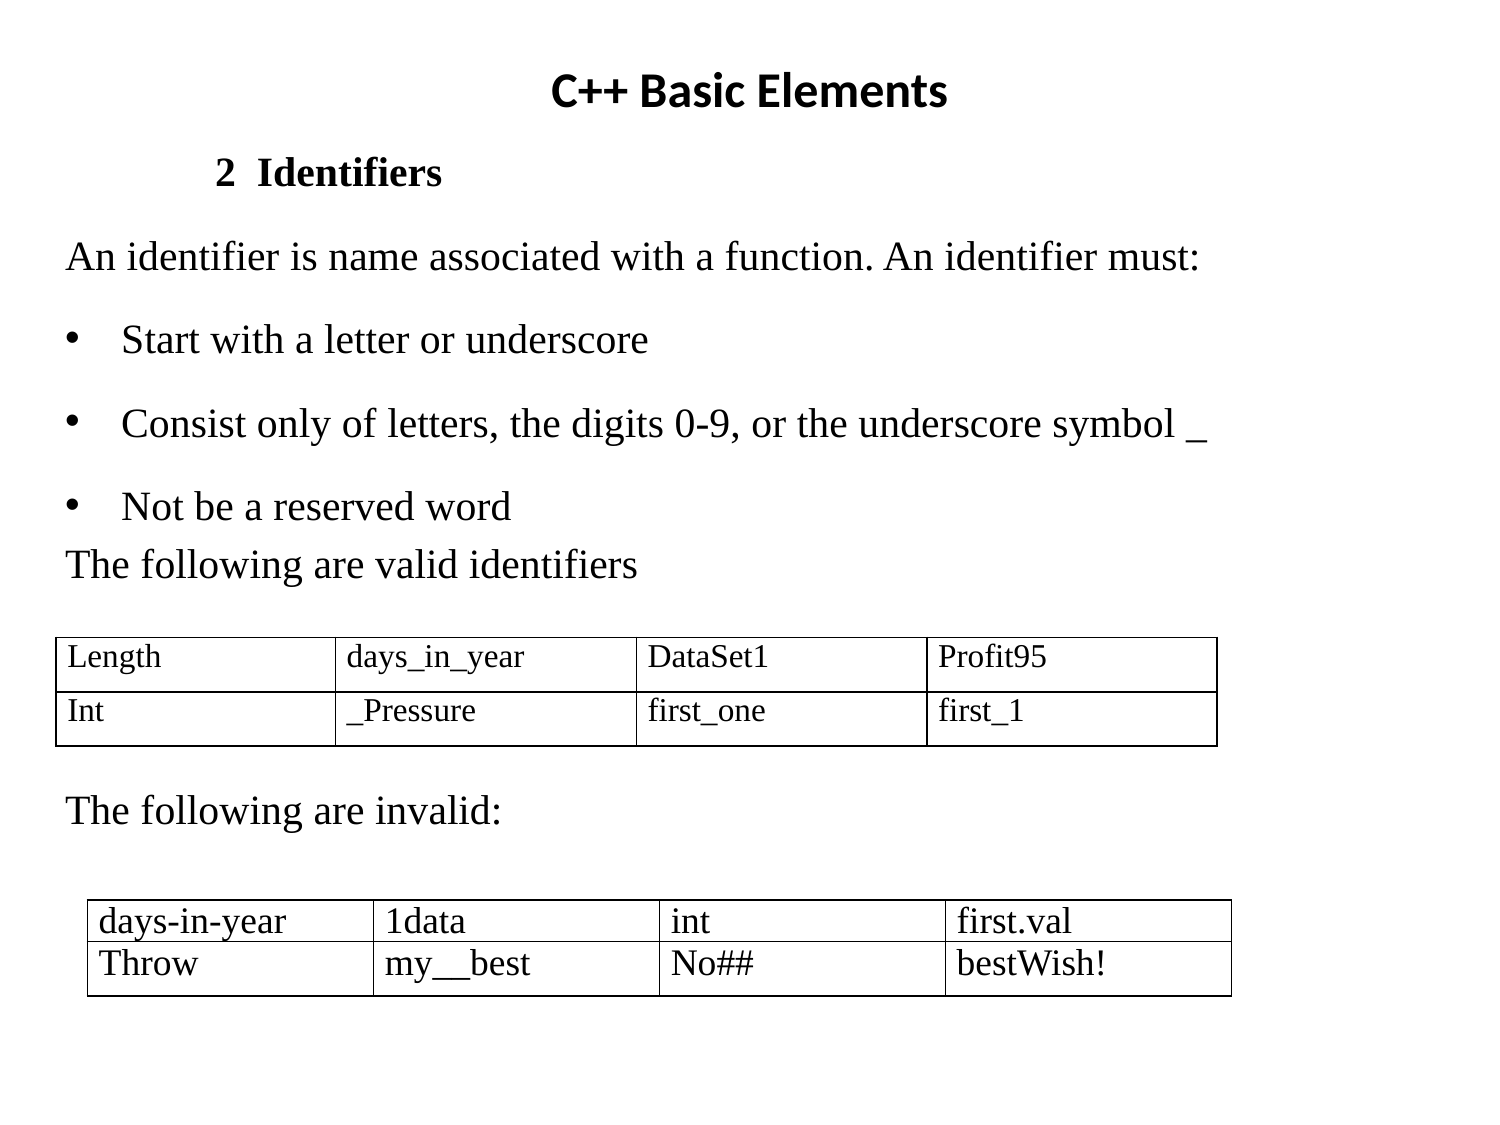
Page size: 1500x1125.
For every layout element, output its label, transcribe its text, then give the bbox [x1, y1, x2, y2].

table_header int [660, 901, 945, 941]
table_cell Throw [88, 942, 373, 995]
table_header DataSet1 [637, 638, 926, 691]
table_header Profit95 [928, 638, 1216, 691]
table_header 1data [374, 901, 659, 941]
table_cell first_1 [928, 693, 1216, 745]
table_cell Int [57, 693, 335, 745]
title C++ Basic Elements [75, 45, 1425, 137]
table_header days-in-year [88, 901, 373, 941]
table_cell my__best [374, 942, 659, 995]
table_header days_in_year [336, 638, 636, 691]
table_cell _Pressure [336, 693, 636, 745]
list 2 Identifiers An identifier is name associated with a function. An identifier must: Start with a letter or underscore Consist only of letters, the digits 0-9, or the underscore symbol _ Not be a reserved word The following are valid identifiers The following are invalid: [50, 137, 1450, 1080]
table_header Length [57, 638, 335, 691]
table_cell bestWish! [946, 942, 1231, 995]
table_cell No## [660, 942, 945, 995]
table_header first.val [946, 901, 1231, 941]
table_cell first_one [637, 693, 926, 745]
